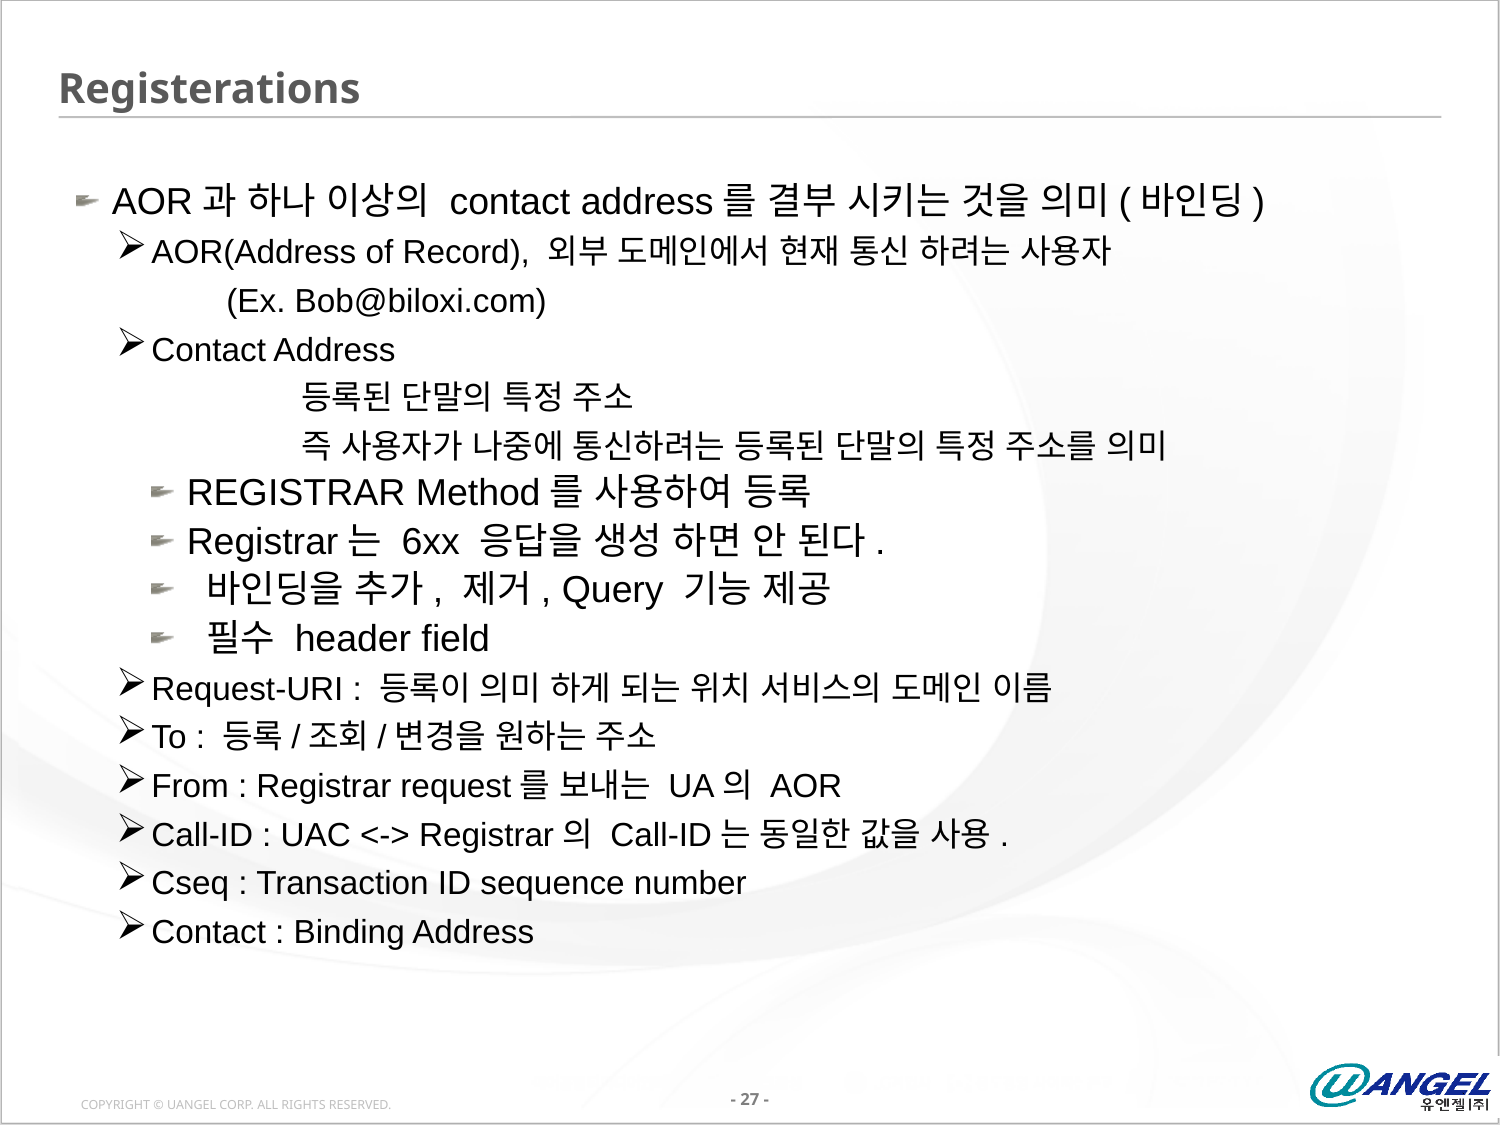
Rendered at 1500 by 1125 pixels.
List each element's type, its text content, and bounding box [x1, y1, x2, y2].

title Registerations [42, 52, 1365, 123]
text_box AOR과 하나 이상의 contact address를 결부 시키는 것을 의미(바인딩) AOR(Address of Record), 외부 도메인에서 현재 통신 하려는 사용자 (Ex. Bob@biloxi.com) Contact Address 등록된 단말의 특정 주소 즉 사용자가 나중에 통신하려는 등록된 단말의 특정 주소를 의미 REGISTRAR Method를 사용하여 등록 Registrar는 6xx 응답을 생성 하면 안 된다. 바인딩을 추가, 제거, Query 기능 제공 필수 header field Request-URI : 등록이 의미 하게 되는 위치 서비스의 도메인 이름 To : 등록/조회/변경을 원하는 주소 From : Registrar request를 보내는 UA의 AOR Call-ID : UAC <-> Registrar의 Call-ID는 동일한 값을 사용. Cseq : Transaction ID sequence number Contact : Binding Address [61, 178, 1424, 957]
picture [0, 0, 1500, 1125]
